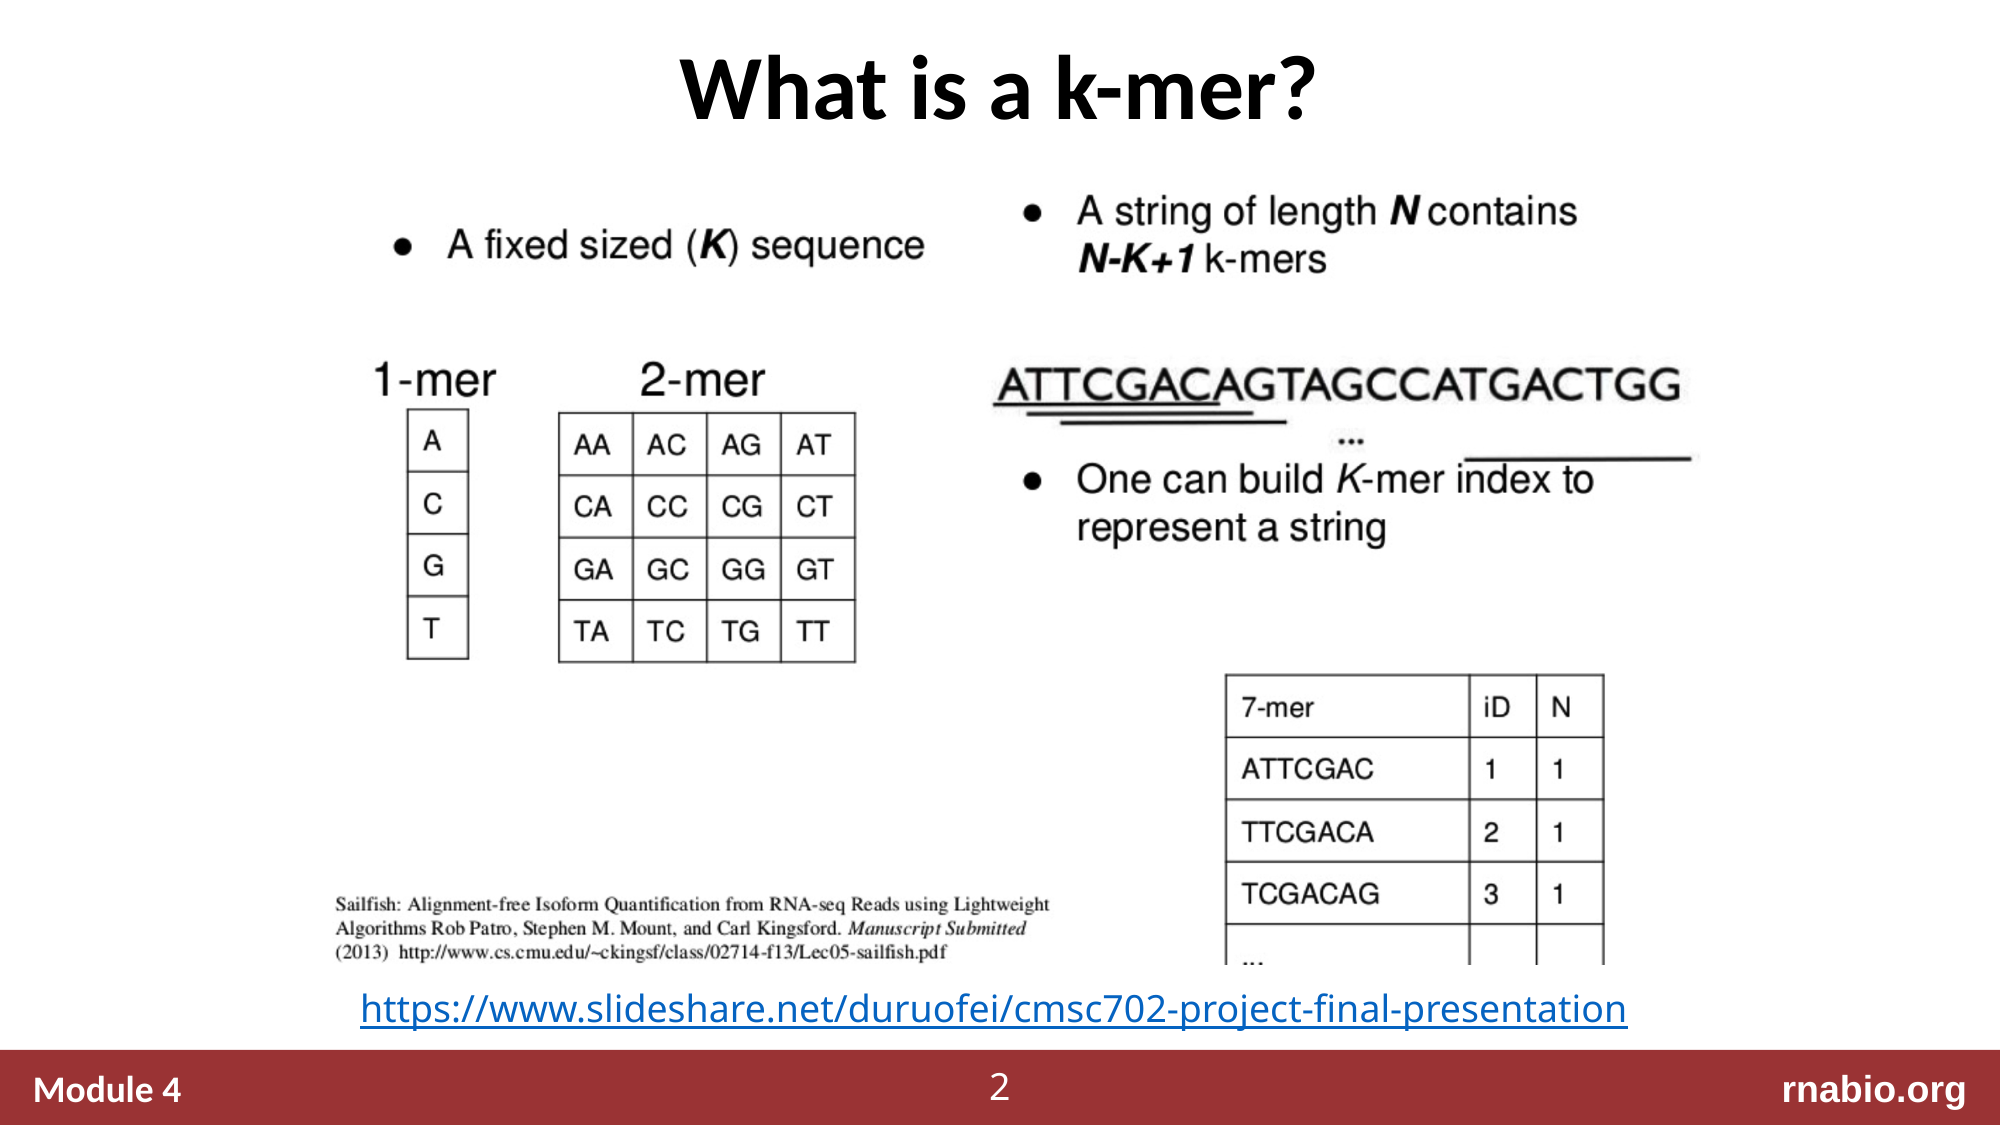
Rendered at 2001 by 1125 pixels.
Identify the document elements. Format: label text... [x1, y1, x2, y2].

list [274, 189, 1725, 965]
title What is a k-mer? [275, 7, 1725, 173]
text_box https://www.slideshare.net/duruofei/cmsc702-project-final-presentation [345, 978, 1644, 1044]
